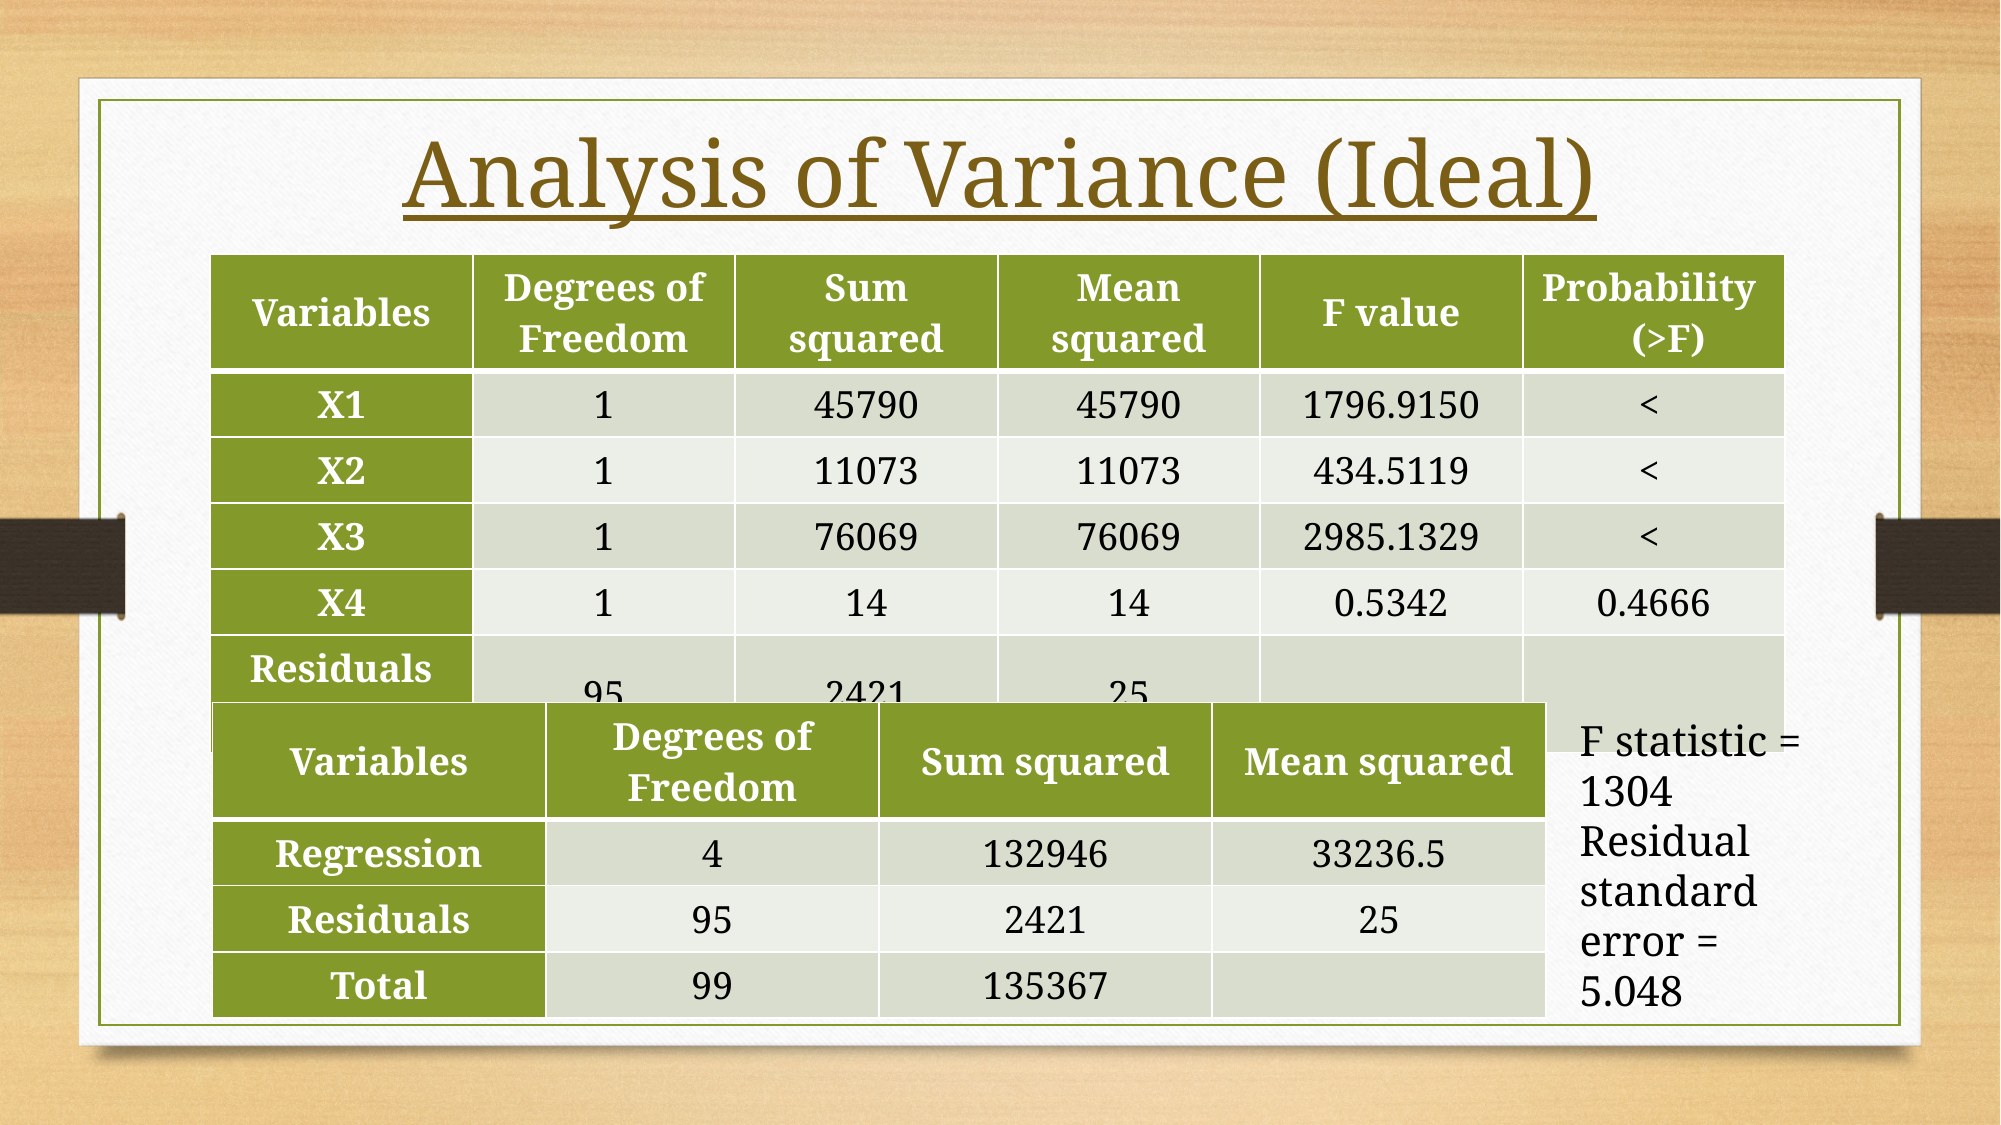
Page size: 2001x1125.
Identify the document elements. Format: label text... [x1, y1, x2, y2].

text_box F statistic = 1304 Residual standard error = 5.048 [1564, 707, 1825, 1023]
table_cell Total [213, 953, 545, 1017]
table_cell Residuals [213, 886, 545, 951]
table_cell 99 [547, 953, 878, 1017]
table_cell 2421 [880, 886, 1211, 951]
table_cell 135367 [880, 953, 1211, 1017]
table_cell 95 [547, 886, 878, 951]
picture [0, 0, 2001, 1125]
table_header Degrees of Freedom [547, 703, 878, 817]
table_cell 132946 [880, 822, 1211, 885]
table_cell Regression [213, 822, 545, 885]
table_cell 25 [1213, 886, 1545, 951]
table_cell 4 [547, 822, 878, 885]
table_header Mean squared [1213, 703, 1545, 817]
table_header Sum squared [880, 703, 1211, 817]
title Analysis of Variance (Ideal) [212, 94, 1788, 249]
table_cell [1213, 953, 1545, 1017]
table_header Variables [213, 703, 545, 817]
table_cell 33236.5 [1213, 822, 1545, 885]
